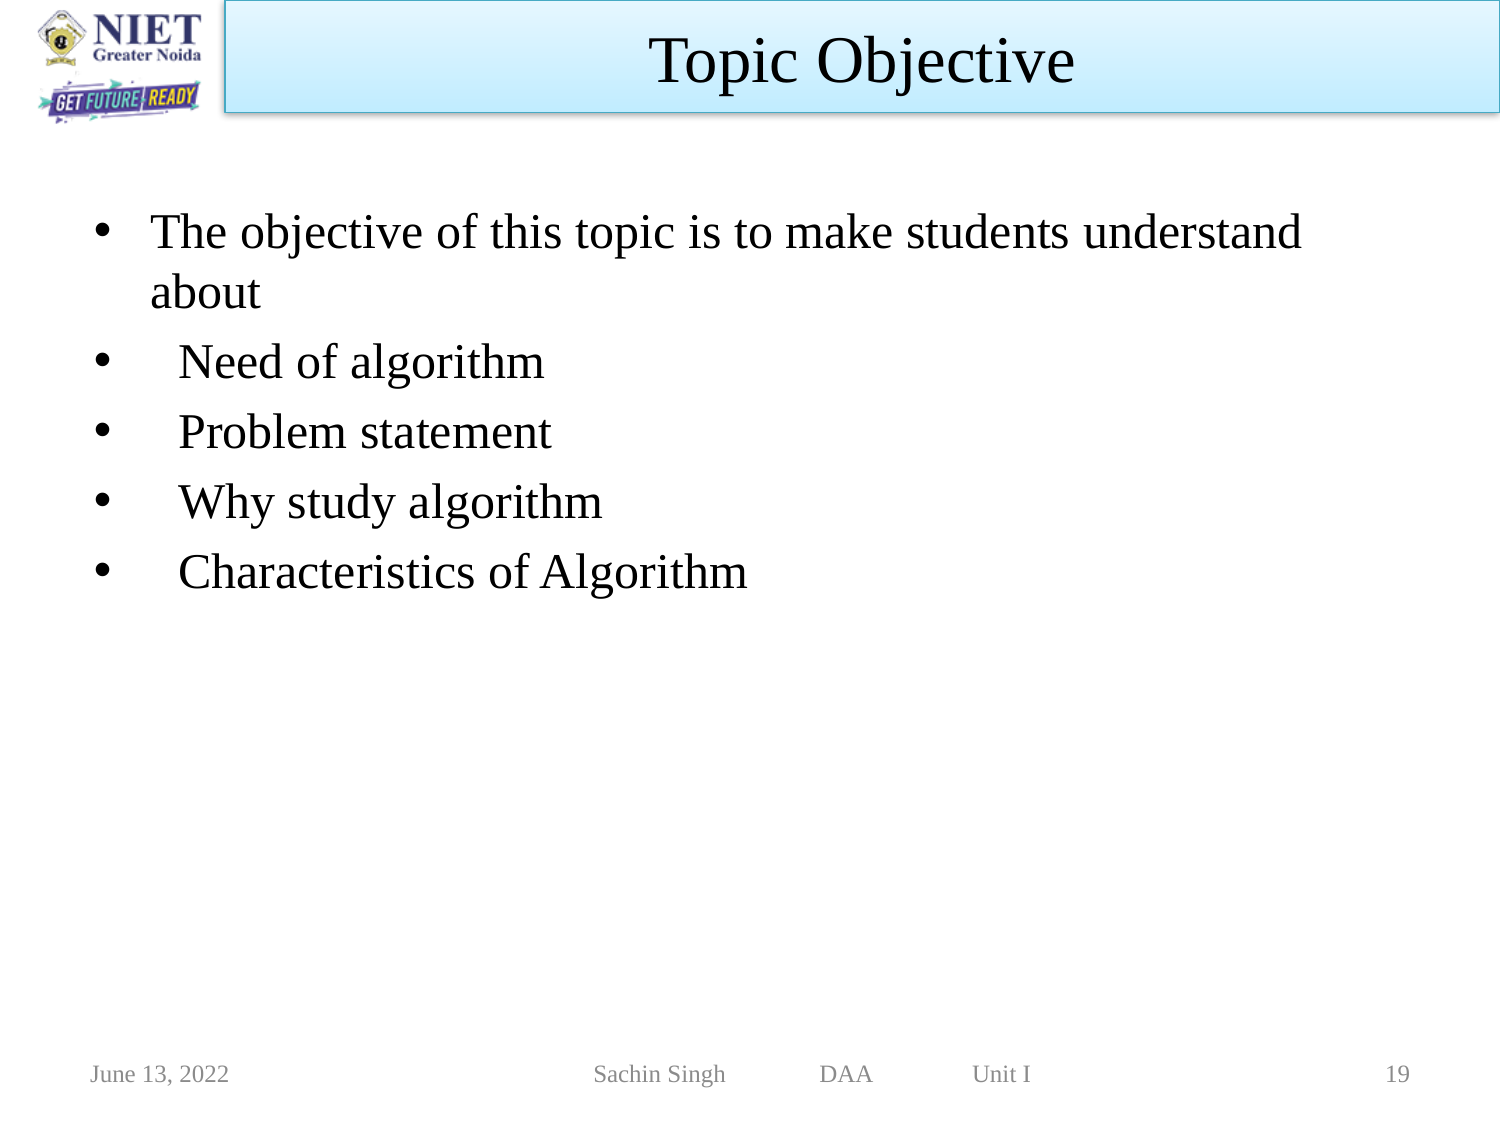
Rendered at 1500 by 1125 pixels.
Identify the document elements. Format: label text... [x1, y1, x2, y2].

picture [0, 0, 238, 135]
footer Sachin Singh DAA Unit I [387, 1042, 1074, 1103]
text_box Topic Objective [238, 0, 1500, 113]
list The objective of this topic is to make students understand about Need of algorithm Problem statement Why study algorithm Characteristics of Algorithm [79, 191, 1429, 934]
slide_number 19 [1074, 1042, 1425, 1103]
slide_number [75, 1042, 387, 1103]
